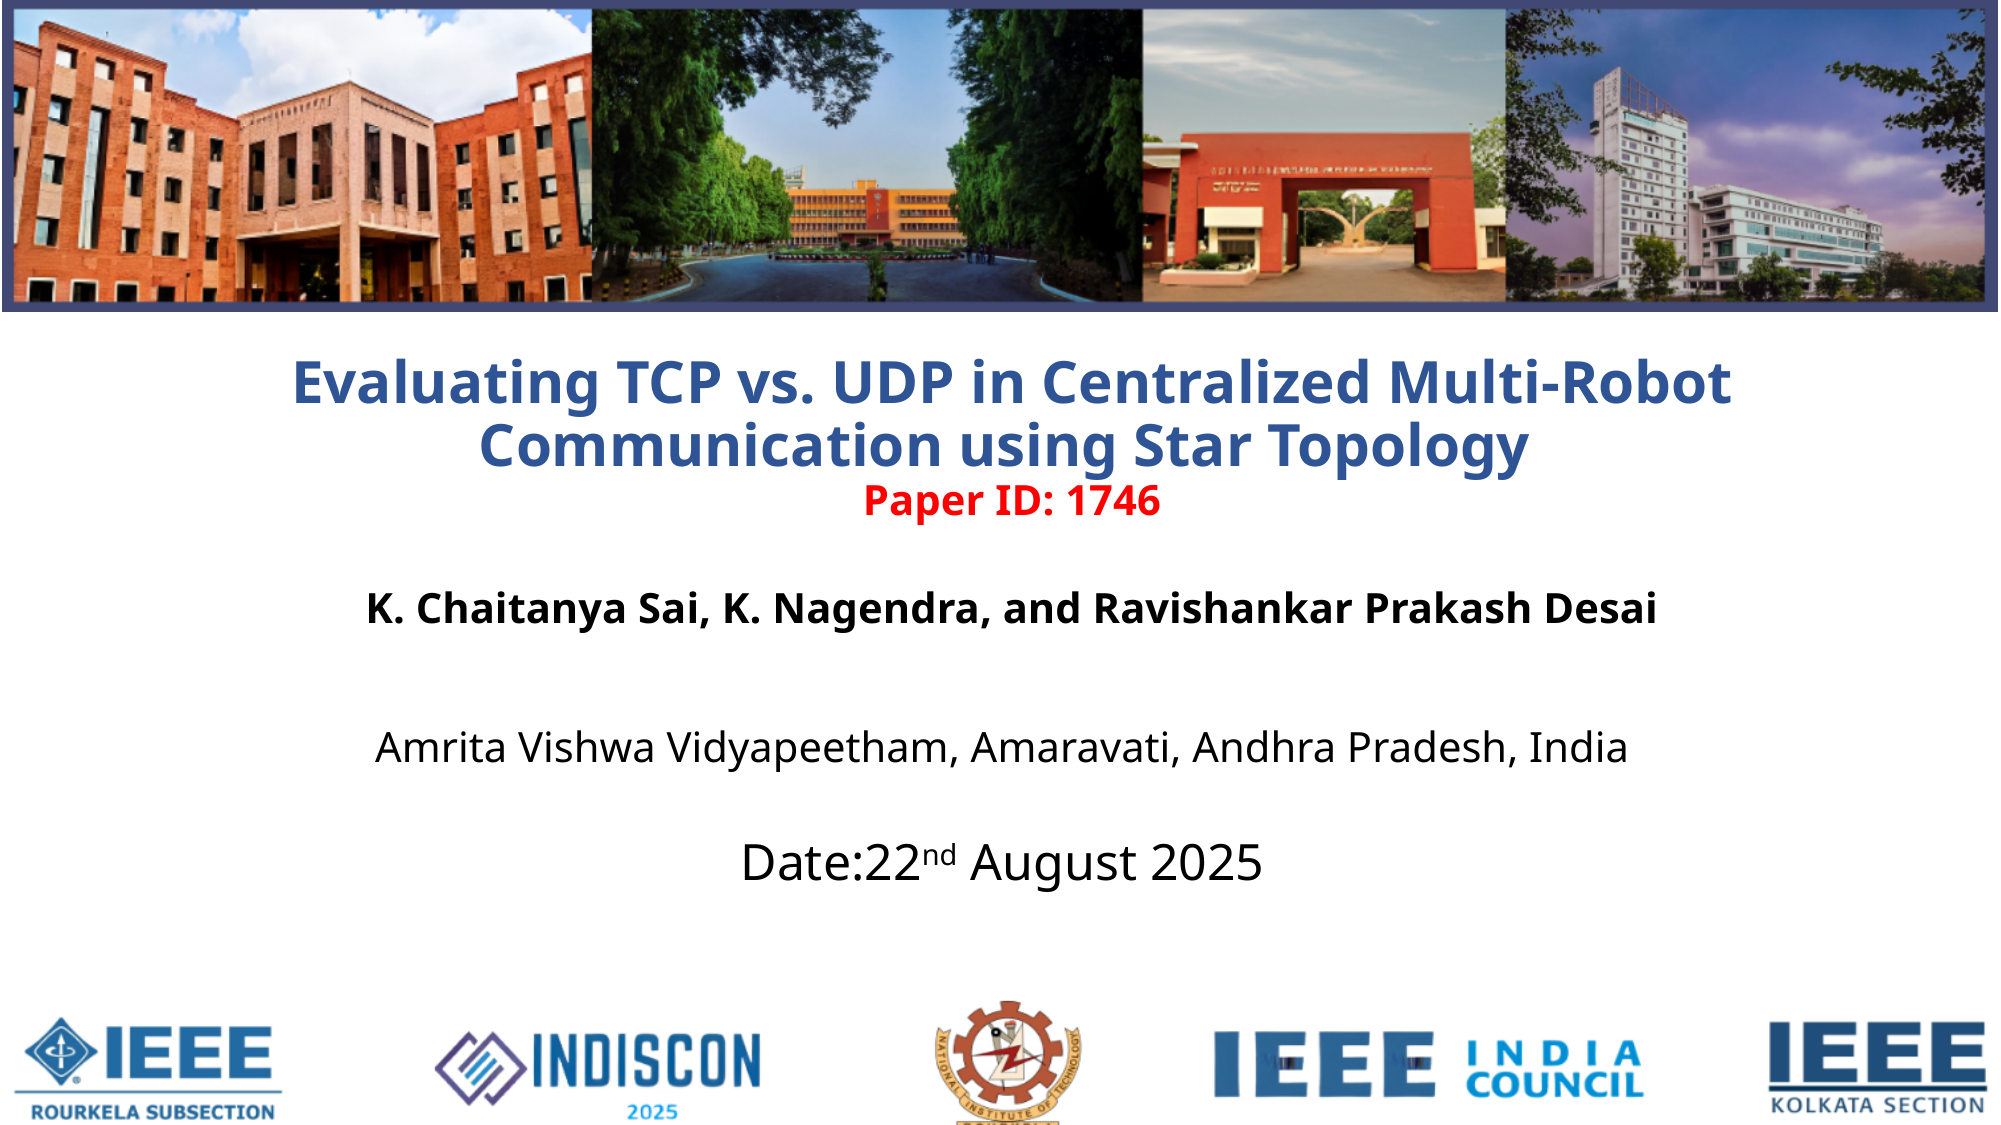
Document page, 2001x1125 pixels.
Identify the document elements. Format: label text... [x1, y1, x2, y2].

title Evaluating TCP vs. UDP in Centralized Multi-Robot Communication using Star Topology Paper ID: 1746 K. Chaitanya Sai, K. Nagendra, and Ravishankar Prakash Desai [85, 323, 1939, 640]
text_box Amrita Vishwa Vidyapeetham, Amaravati, Andhra Pradesh, India Date:22nd August 2025 [143, 712, 1862, 898]
picture [2, 996, 1998, 1125]
picture [2, 0, 1998, 312]
